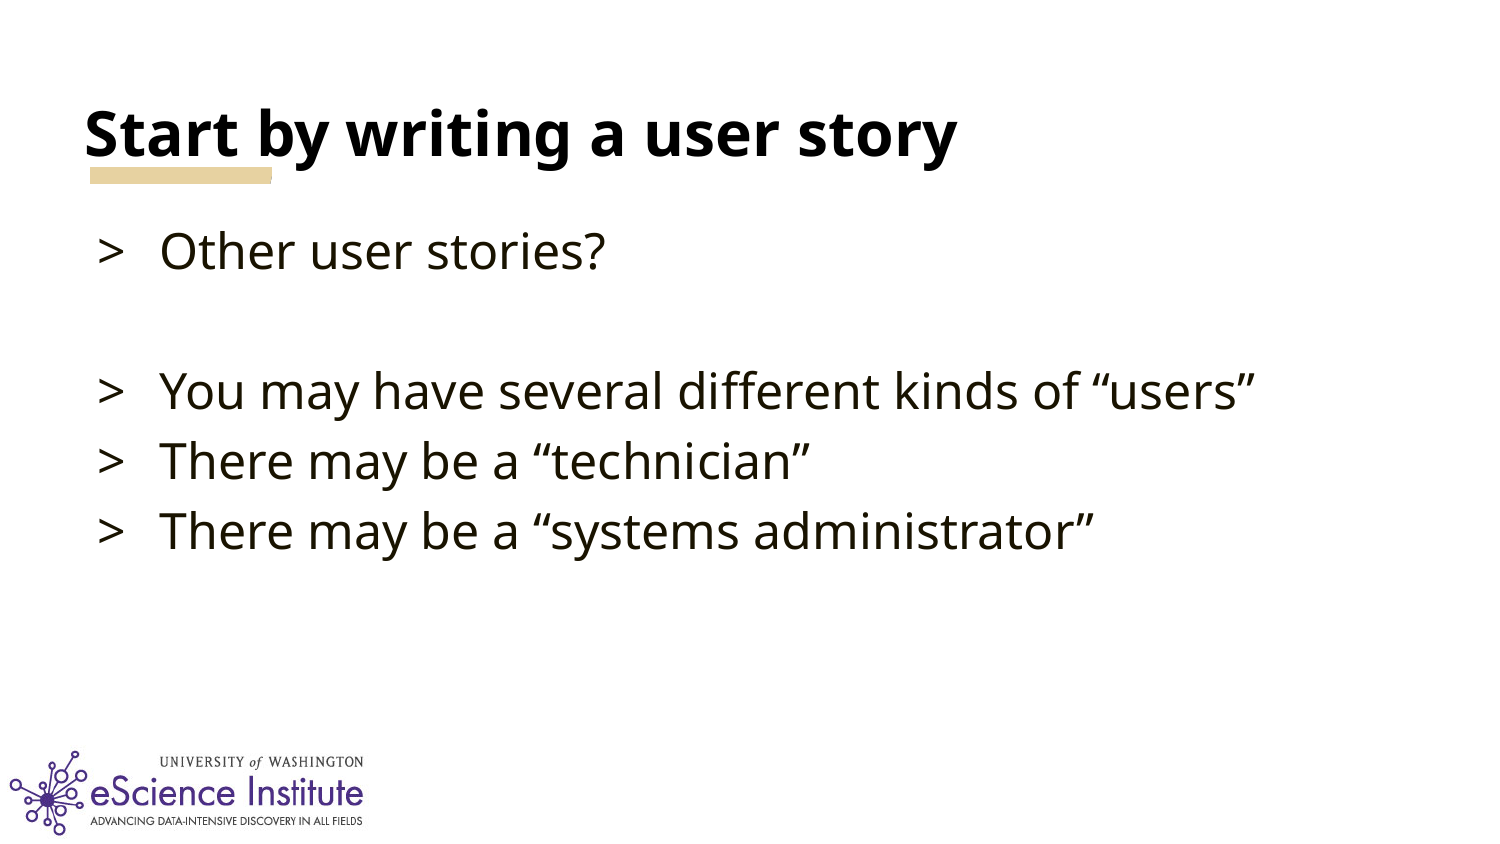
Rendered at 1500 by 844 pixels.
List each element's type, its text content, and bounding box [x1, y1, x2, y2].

list Other user stories? You may have several different kinds of “users” There may be a “technician” There may be a “systems administrator” [73, 214, 1419, 603]
title Start by writing a user story [73, 88, 1419, 168]
picture [90, 168, 272, 184]
picture [0, 740, 393, 844]
